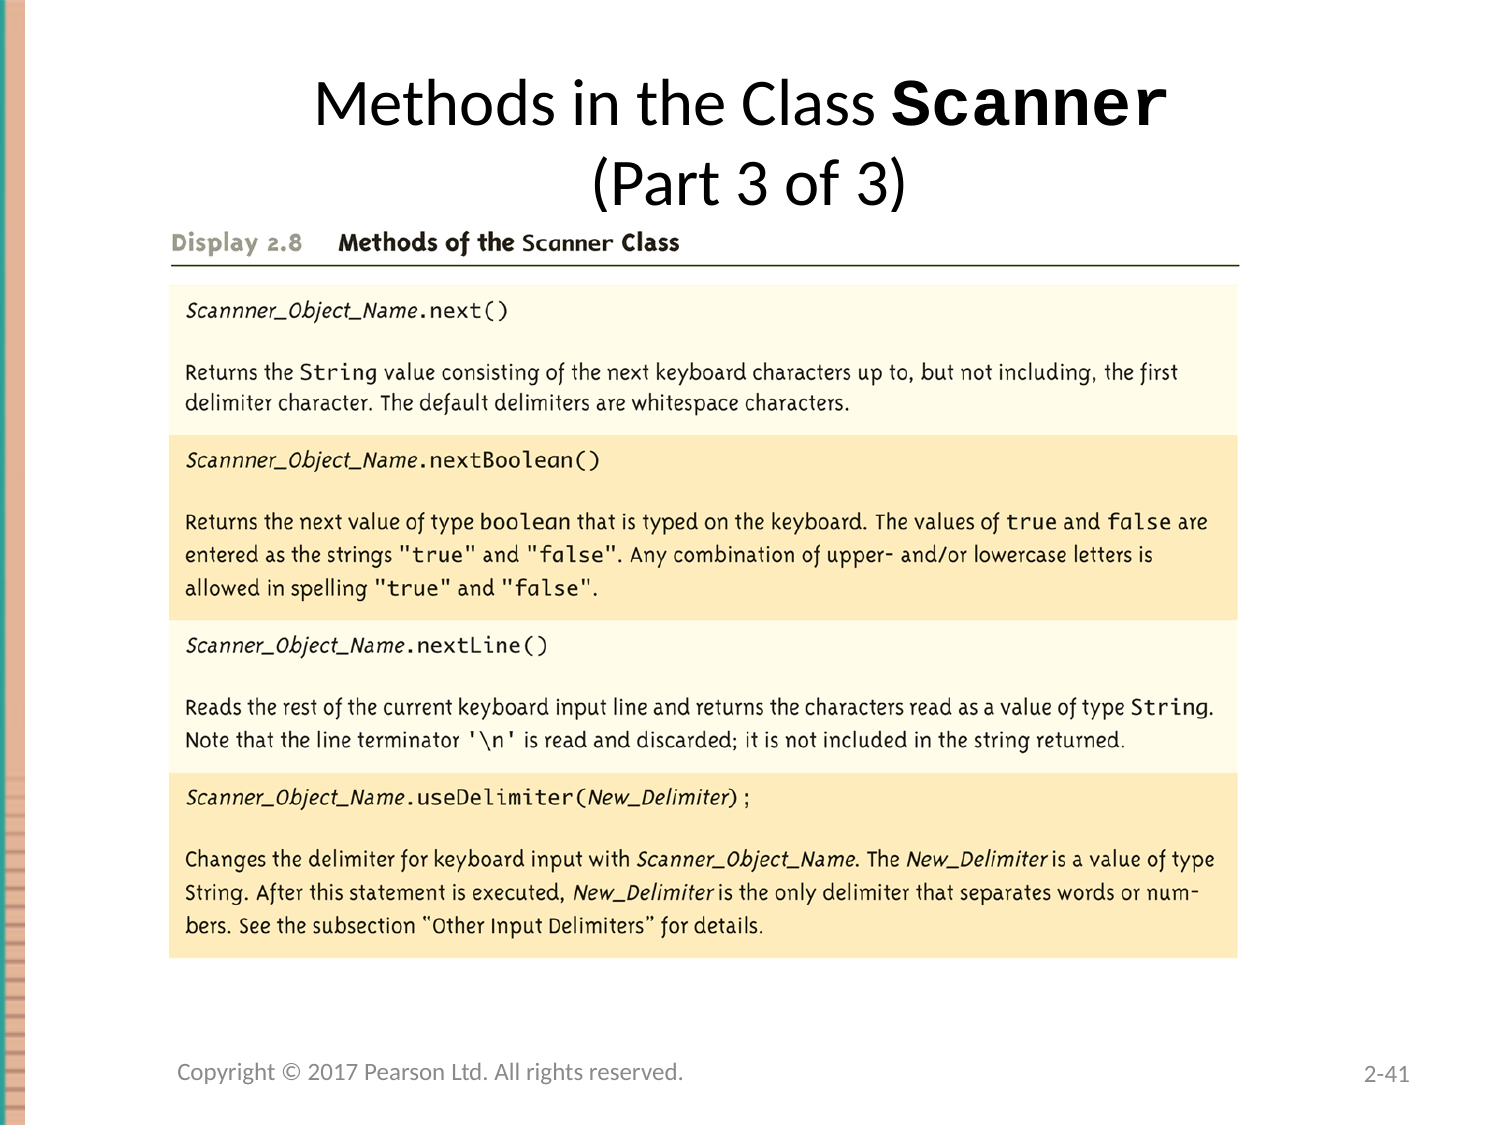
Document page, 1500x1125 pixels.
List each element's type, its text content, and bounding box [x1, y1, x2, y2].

picture [0, 0, 25, 1125]
slide_number 2-41 [1074, 1042, 1425, 1103]
title Methods in the Class Scanner (Part 3 of 3) [75, 45, 1425, 233]
picture [141, 212, 1267, 978]
footer Copyright © 2017 Pearson Ltd. All rights reserved. [75, 1040, 788, 1100]
